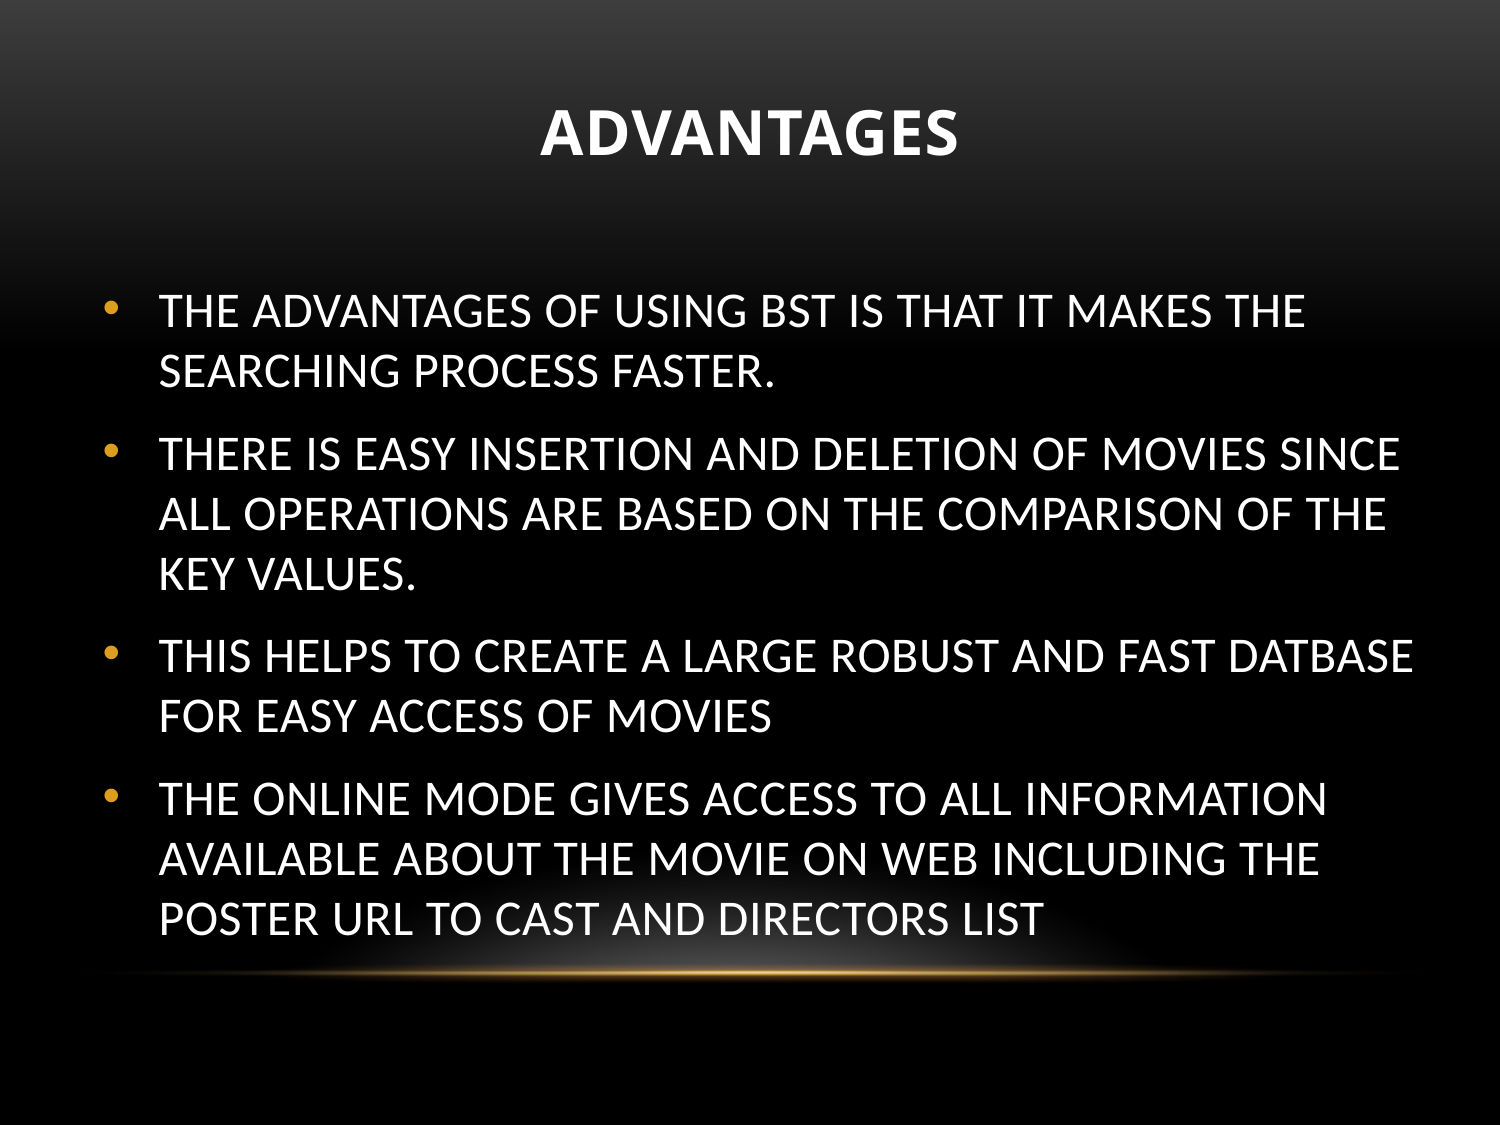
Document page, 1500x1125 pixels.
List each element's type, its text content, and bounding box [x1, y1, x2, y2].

list THE ADVANTAGES OF USING BST IS THAT IT MAKES THE SEARCHING PROCESS FASTER. THERE IS EASY INSERTION AND DELETION OF MOVIES SINCE ALL OPERATIONS ARE BASED ON THE COMPARISON OF THE KEY VALUES. THIS HELPS TO CREATE A LARGE ROBUST AND FAST DATBASE FOR EASY ACCESS OF MOVIES THE ONLINE MODE GIVES ACCESS TO ALL INFORMATION AVAILABLE ABOUT THE MOVIE ON WEB INCLUDING THE POSTER URL TO CAST AND DIRECTORS LIST [87, 187, 1438, 1088]
picture [0, 0, 1500, 1125]
title ADVANTAGES [75, 45, 1425, 175]
